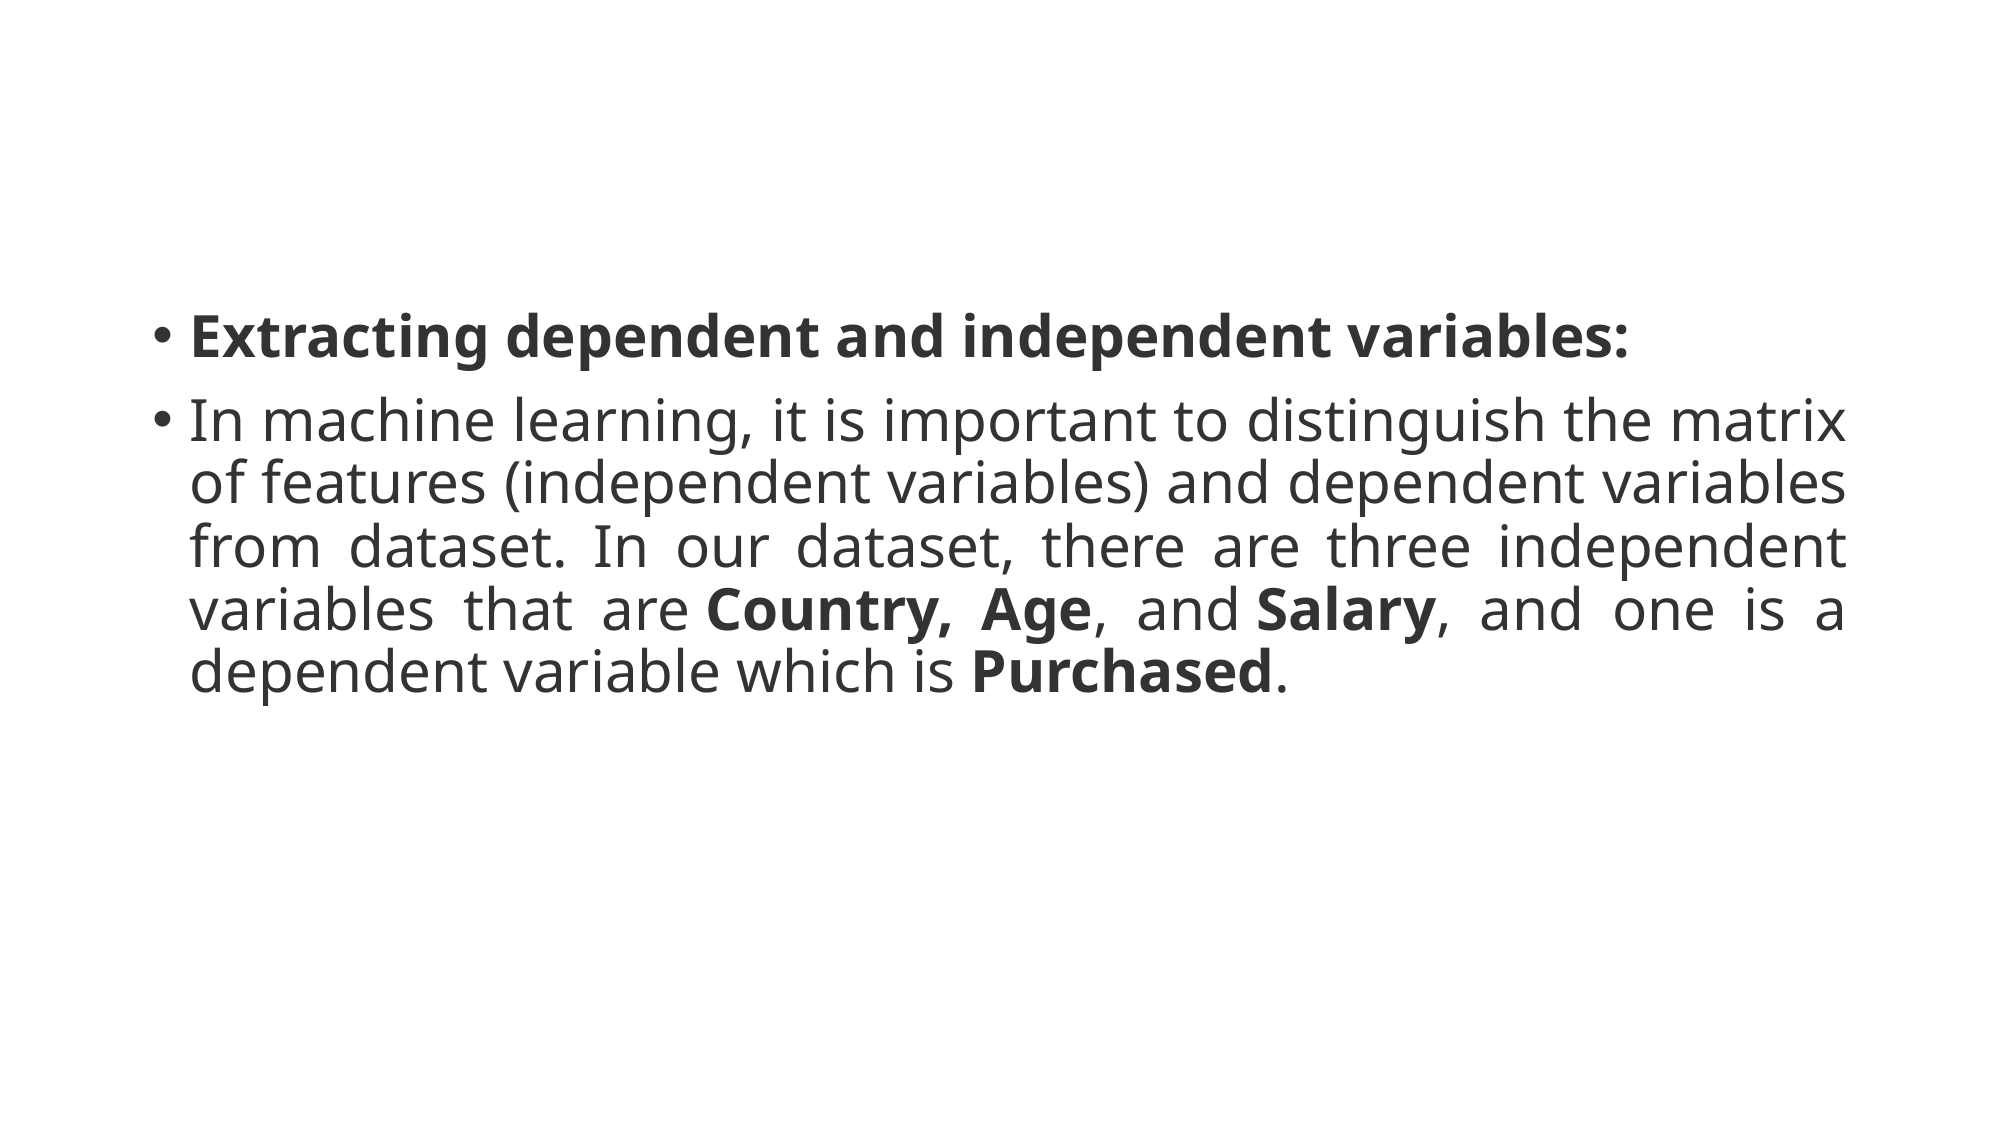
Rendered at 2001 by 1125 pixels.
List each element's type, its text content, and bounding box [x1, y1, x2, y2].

list Extracting dependent and independent variables: In machine learning, it is important to distinguish the matrix of features (independent variables) and dependent variables from dataset. In our dataset, there are three independent variables that are Country, Age, and Salary, and one is a dependent variable which is Purchased. [137, 299, 1863, 1014]
